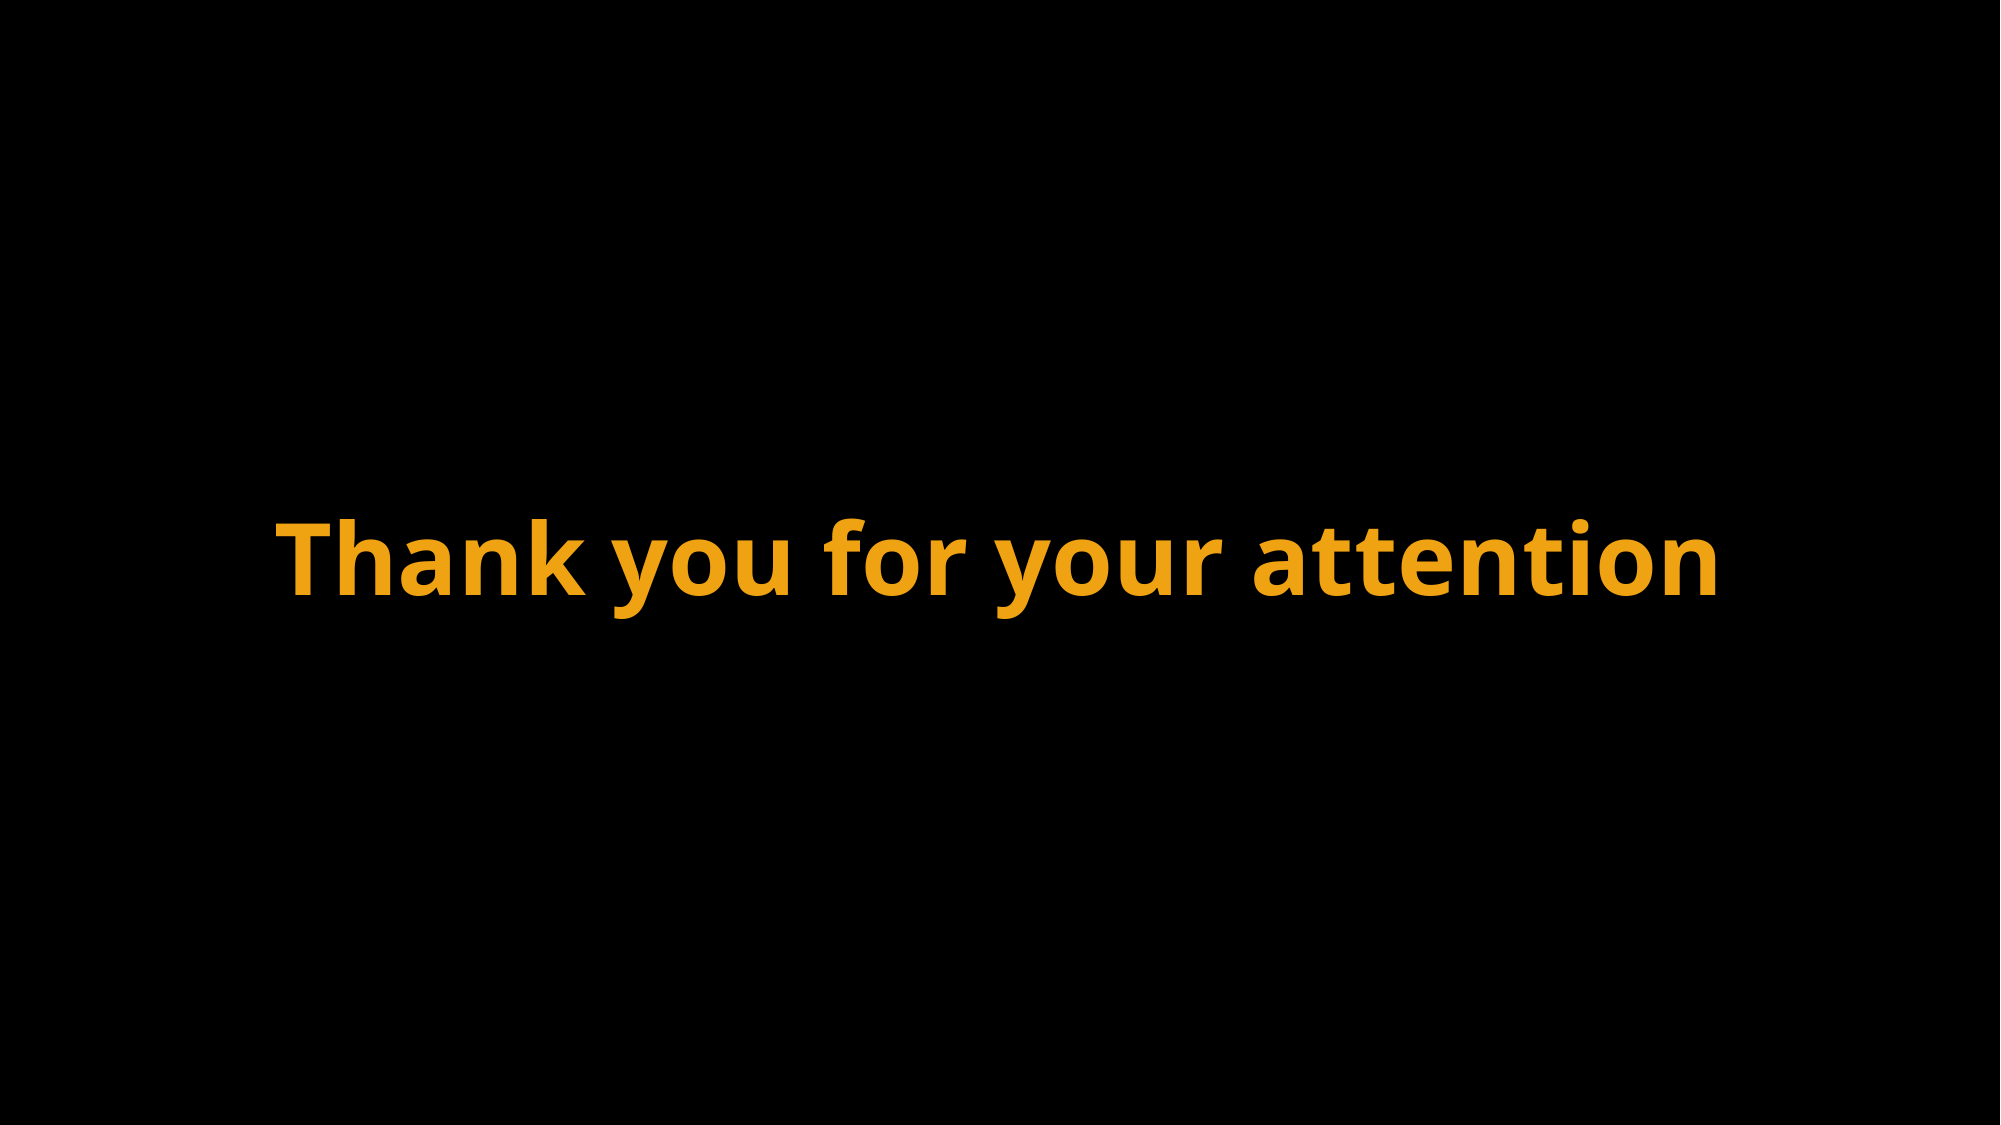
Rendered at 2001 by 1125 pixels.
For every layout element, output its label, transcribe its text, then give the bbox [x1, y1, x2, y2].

title Thank you for your attention [0, 497, 2000, 630]
